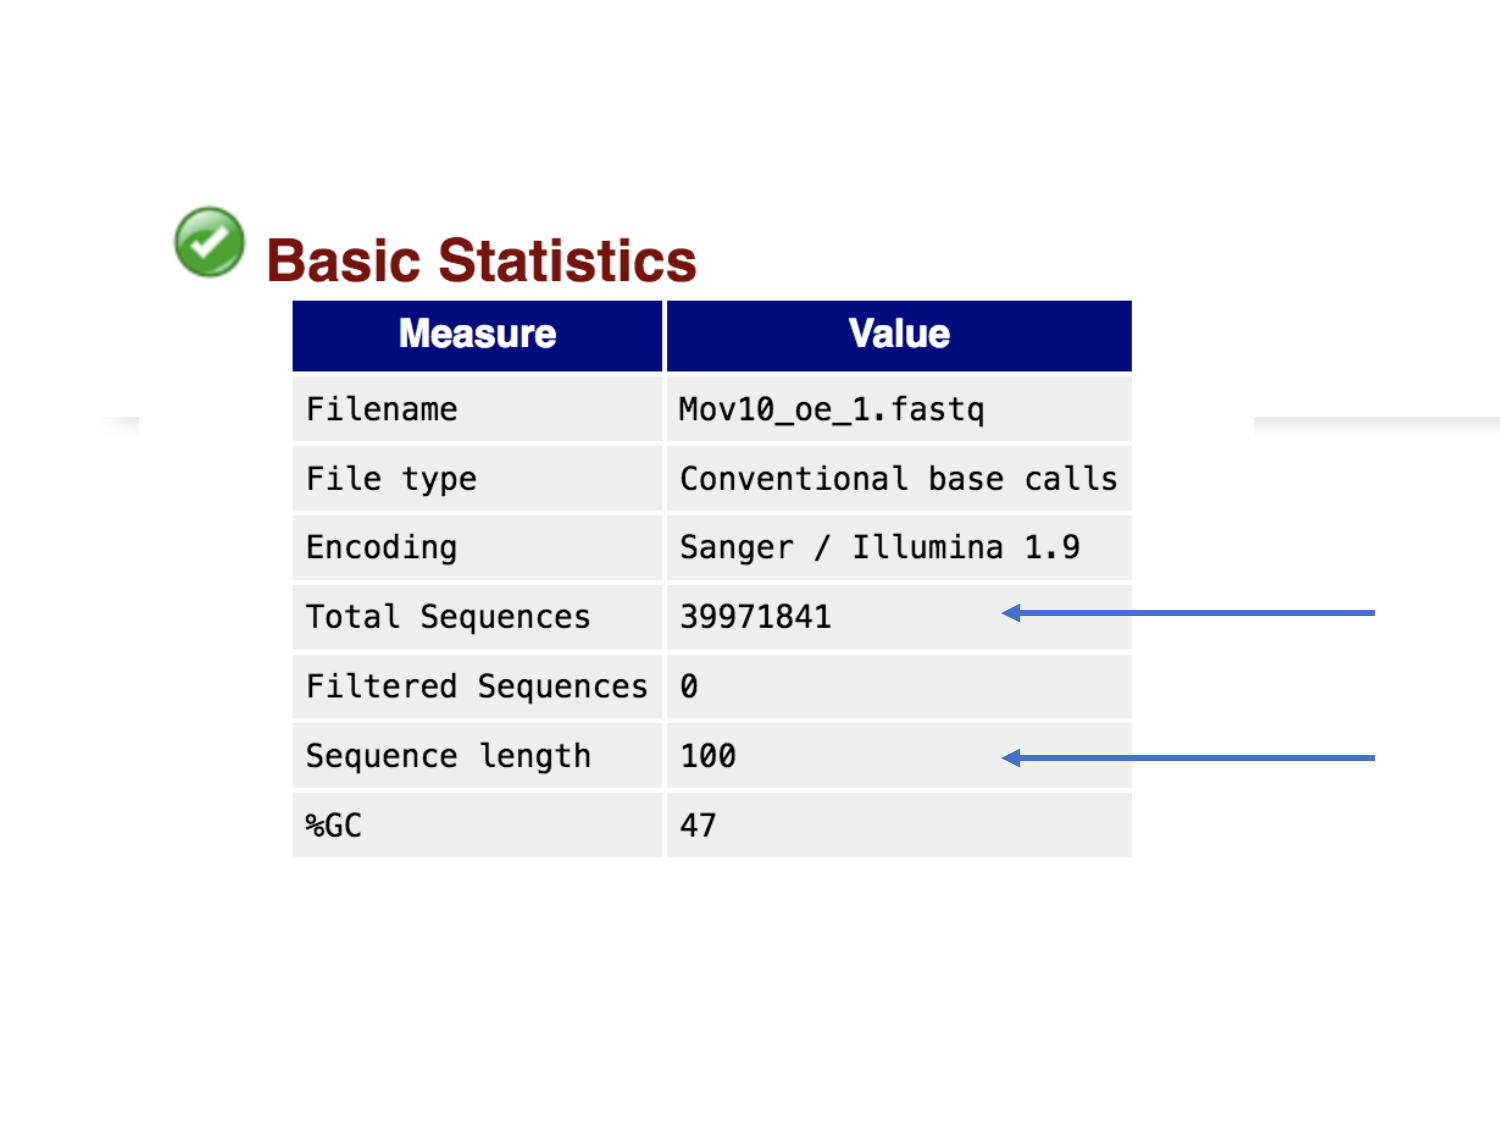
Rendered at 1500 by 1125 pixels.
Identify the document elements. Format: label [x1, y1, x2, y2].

list [139, 164, 1254, 921]
